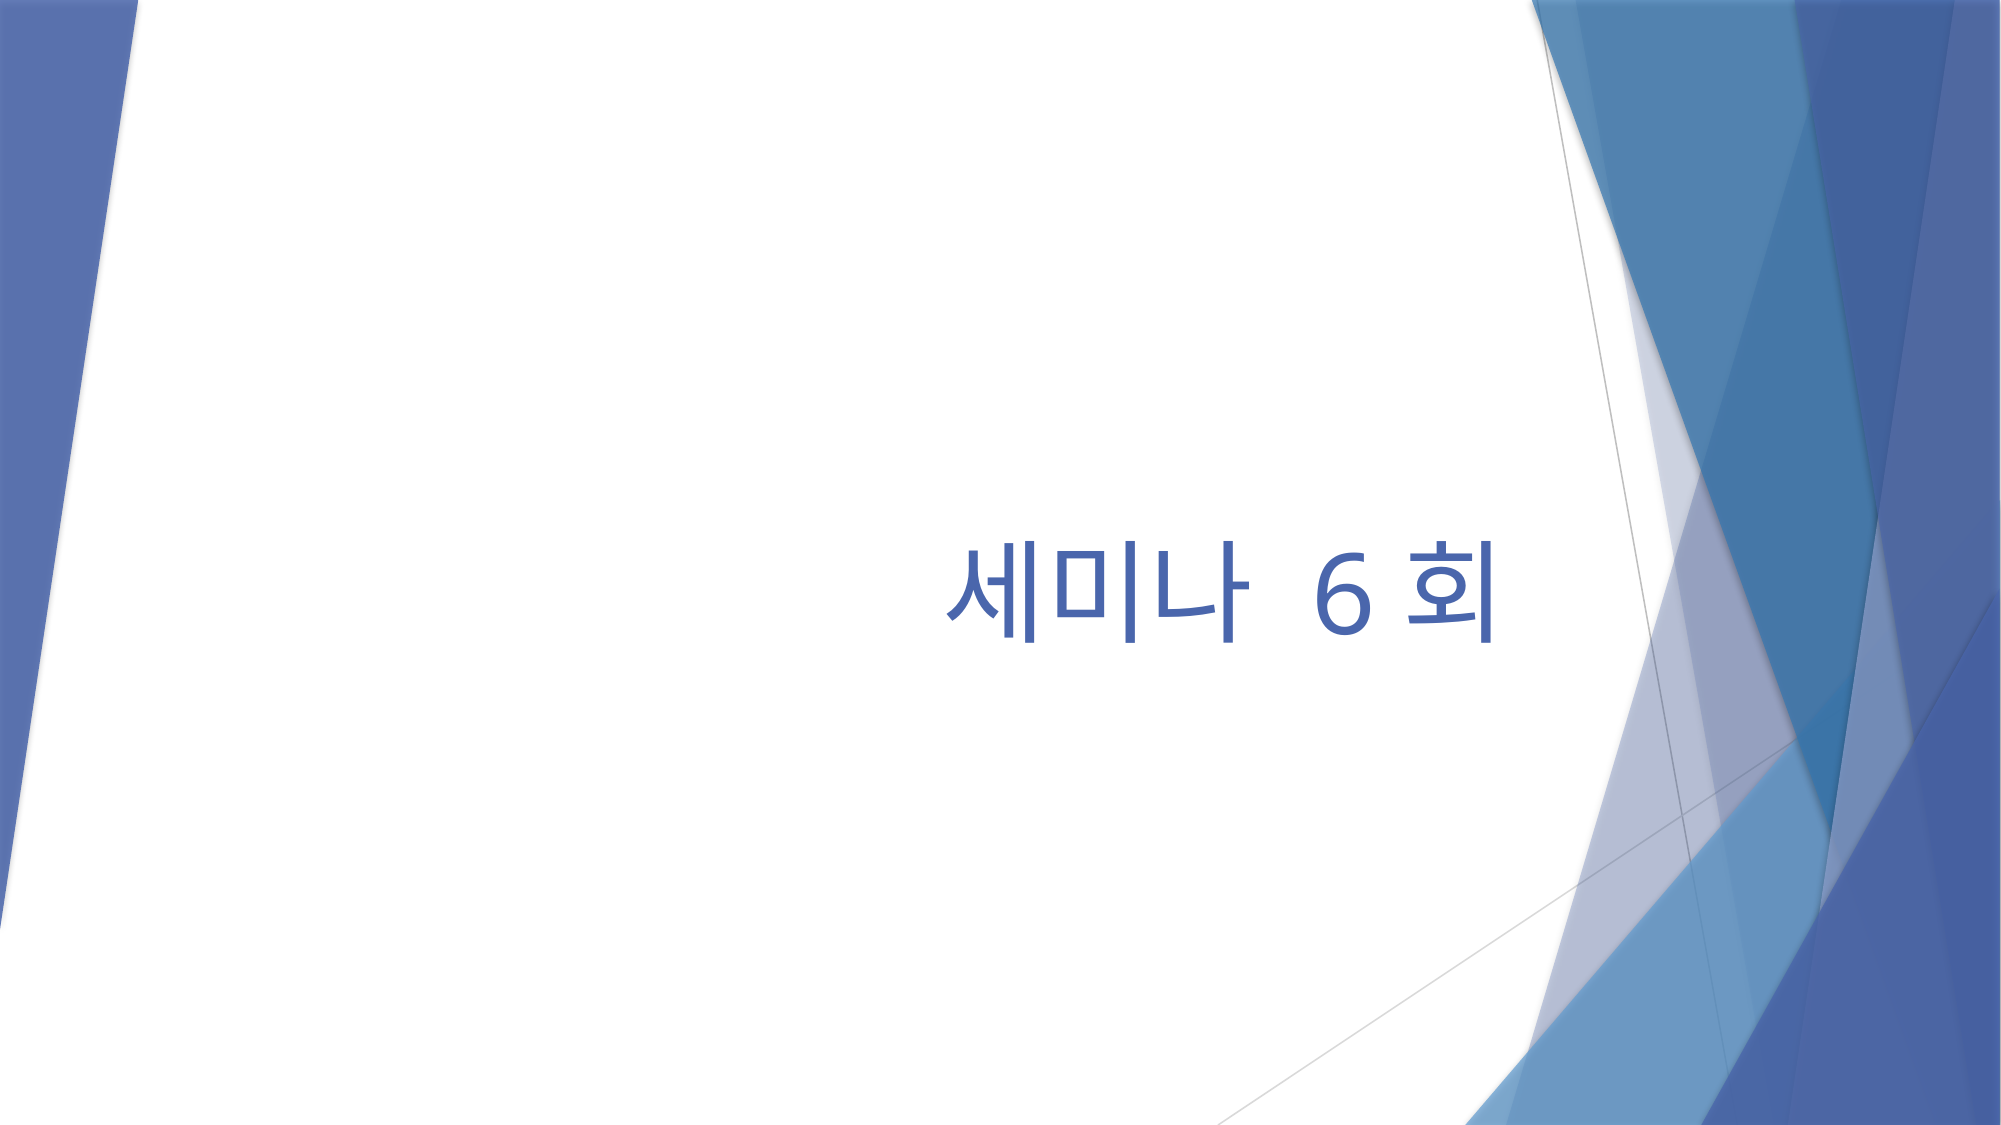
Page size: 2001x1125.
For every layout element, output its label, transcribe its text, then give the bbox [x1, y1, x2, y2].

title 세미나 6회 [247, 394, 1522, 665]
